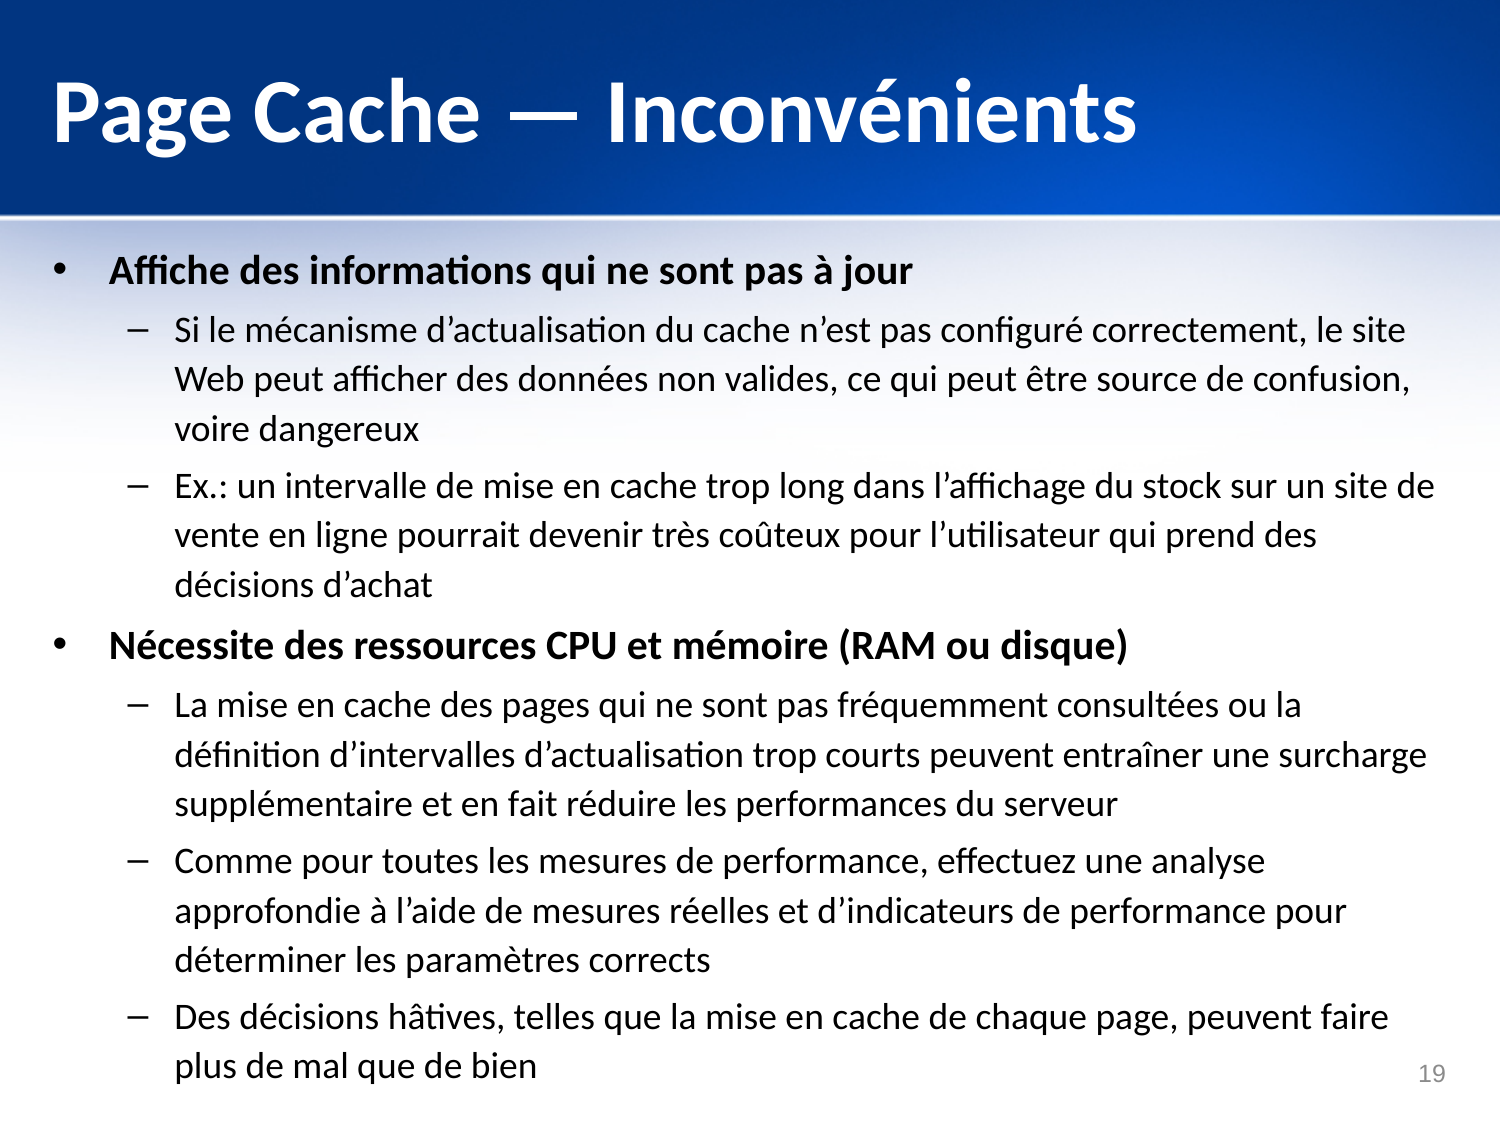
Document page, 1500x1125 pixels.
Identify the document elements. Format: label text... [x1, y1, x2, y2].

picture [0, 0, 1500, 1125]
title Page Cache — Inconvénients [37, 12, 1225, 200]
slide_number 19 [1111, 1042, 1462, 1103]
list Affiche des informations qui ne sont pas à jour Si le mécanisme d’actualisation du cache n’est pas configuré correctement, le site Web peut afficher des données non valides, ce qui peut être source de confusion, voire dangereux Ex.: un intervalle de mise en cache trop long dans l’affichage du stock sur un site de vente en ligne pourrait devenir très coûteux pour l’utilisateur qui prend des décisions d’achat Nécessite des ressources CPU et mémoire (RAM ou disque) La mise en cache des pages qui ne sont pas fréquemment consultées ou la définition d’intervalles d’actualisation trop courts peuvent entraîner une surcharge supplémentaire et en fait réduire les performances du serveur Comme pour toutes les mesures de performance, effectuez une analyse approfondie à l’aide de mesures réelles et d’indicateurs de performance pour déterminer les paramètres corrects Des décisions hâtives, telles que la mise en cache de chaque page, peuvent faire plus de mal que de bien [37, 230, 1463, 1106]
